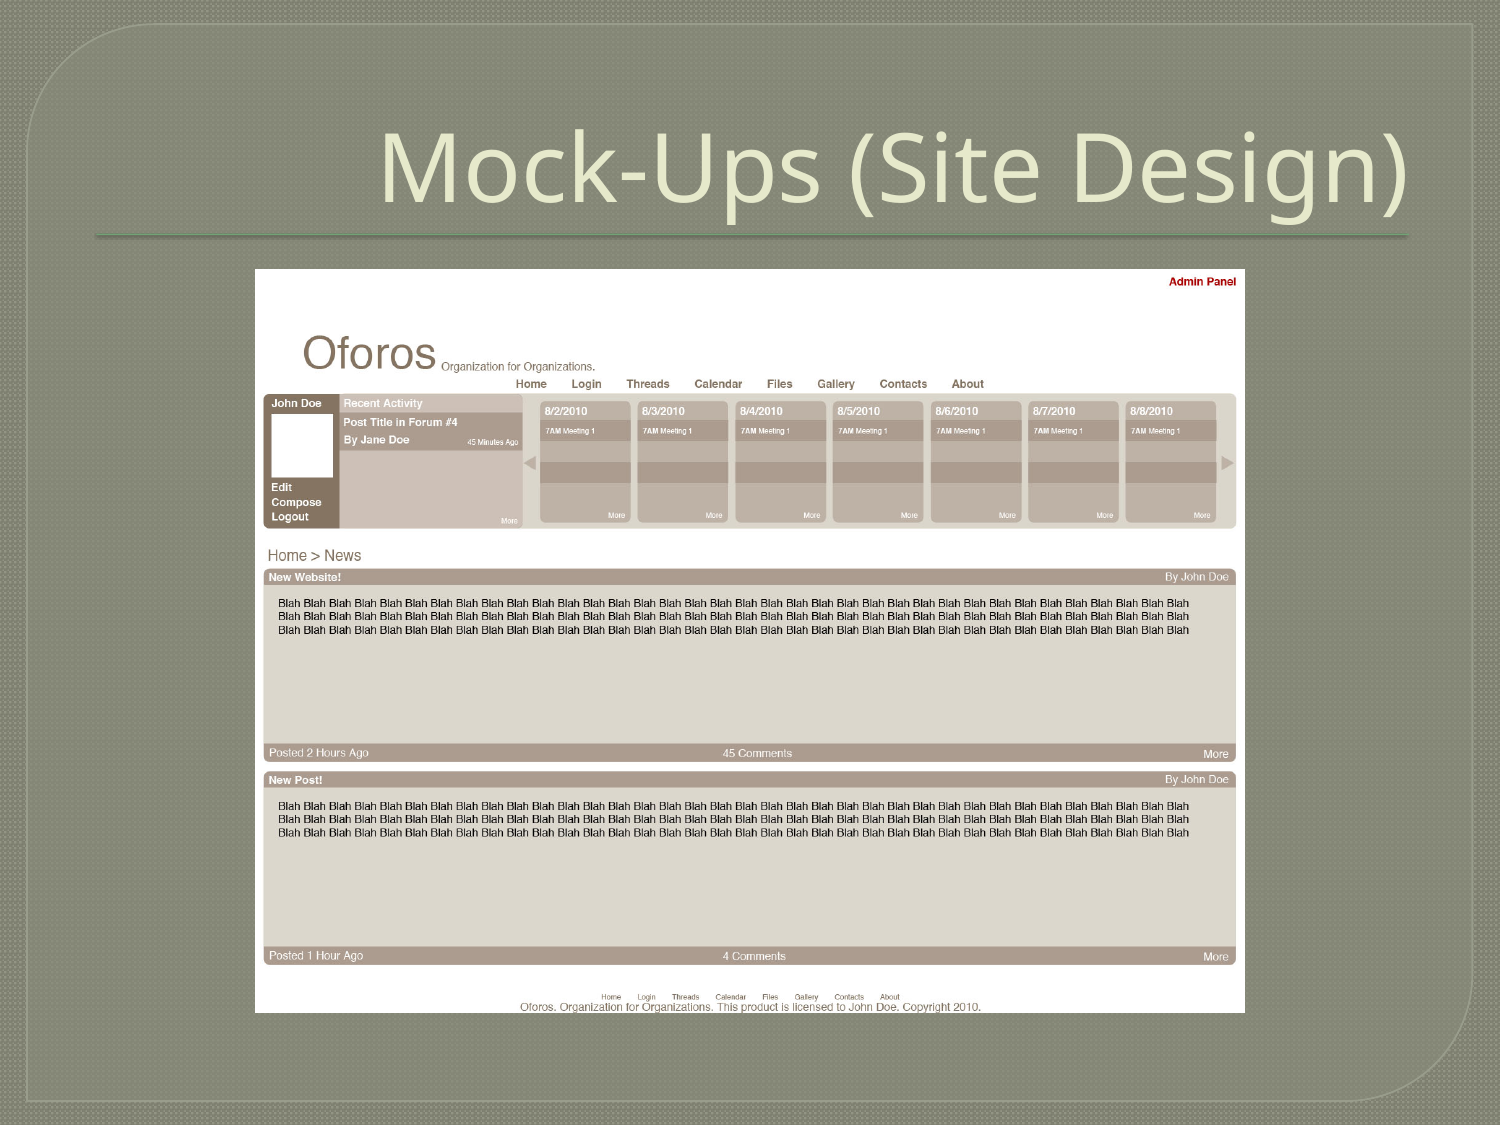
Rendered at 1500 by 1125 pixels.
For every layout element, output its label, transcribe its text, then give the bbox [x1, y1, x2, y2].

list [254, 269, 1246, 1013]
title Mock-Ups (Site Design) [75, 41, 1425, 230]
